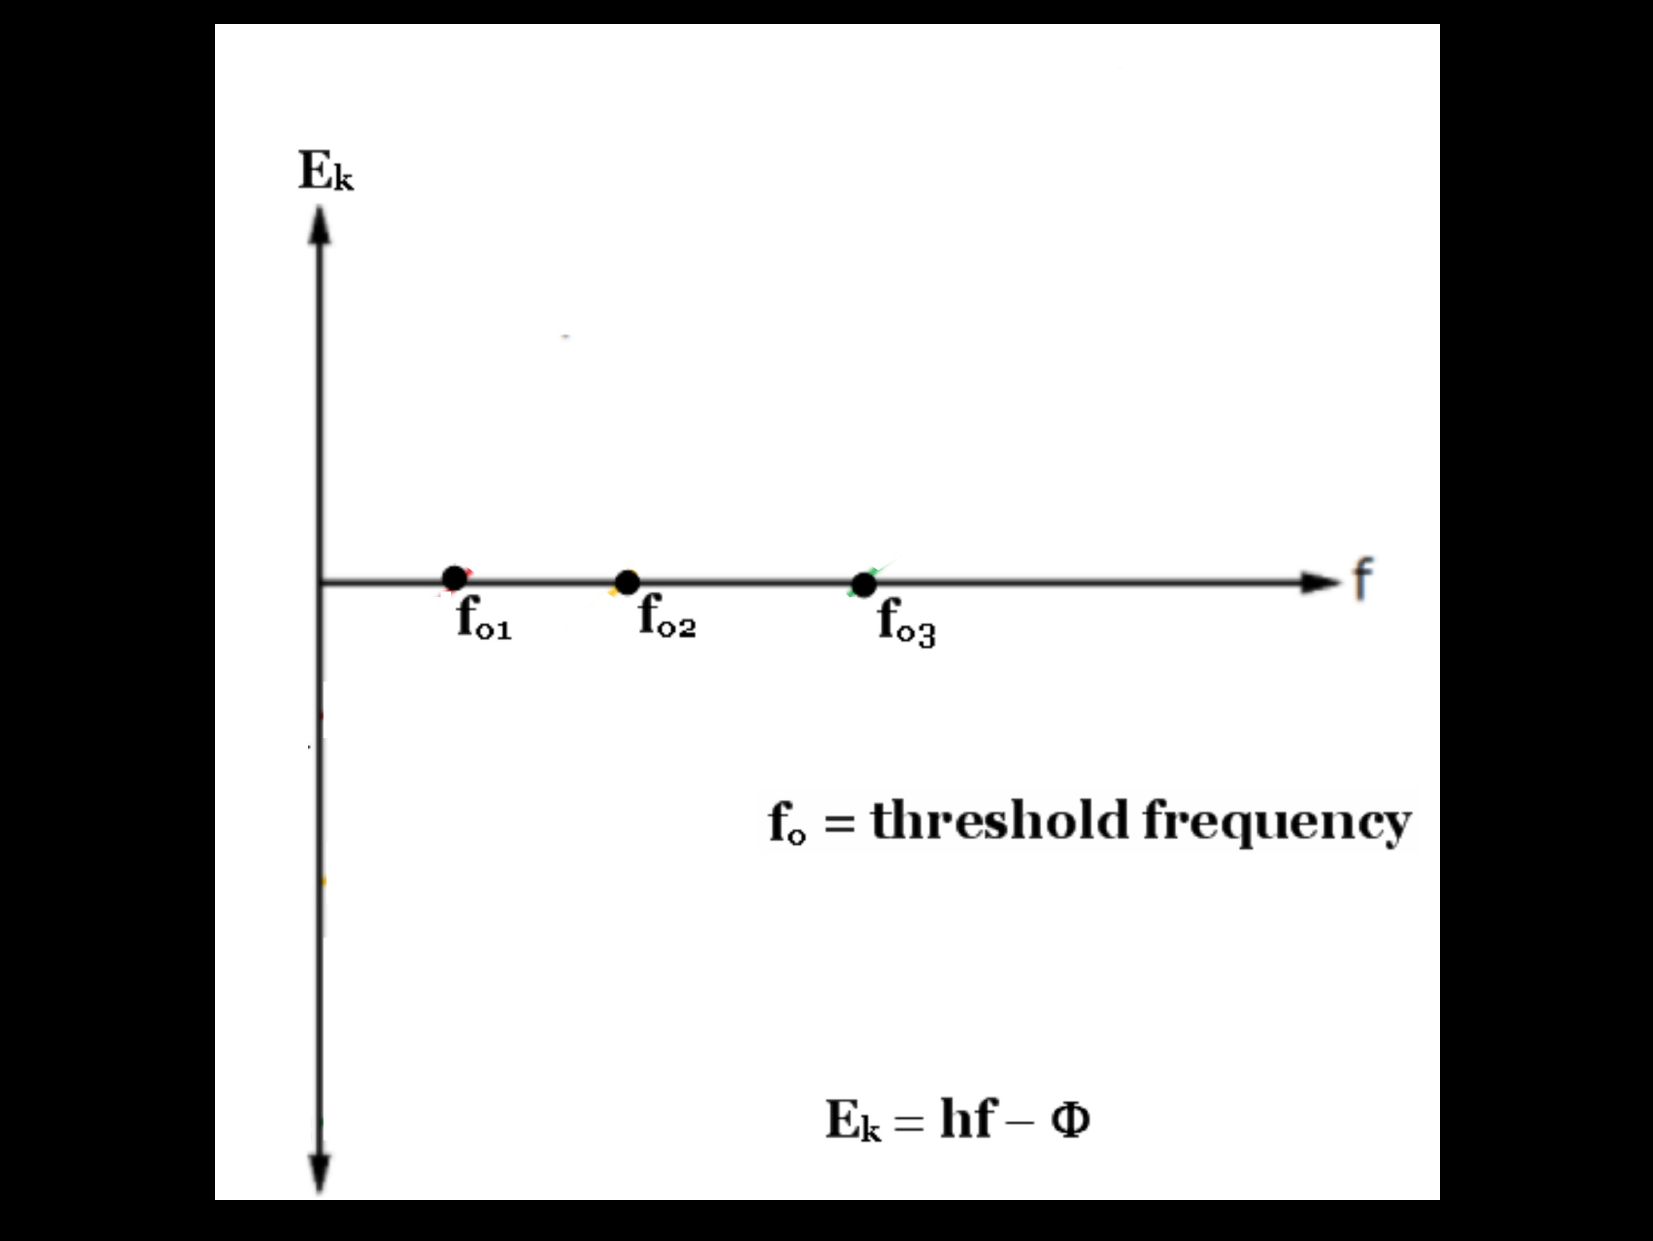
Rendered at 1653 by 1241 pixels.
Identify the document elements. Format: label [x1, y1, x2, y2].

picture [215, 24, 1440, 1200]
